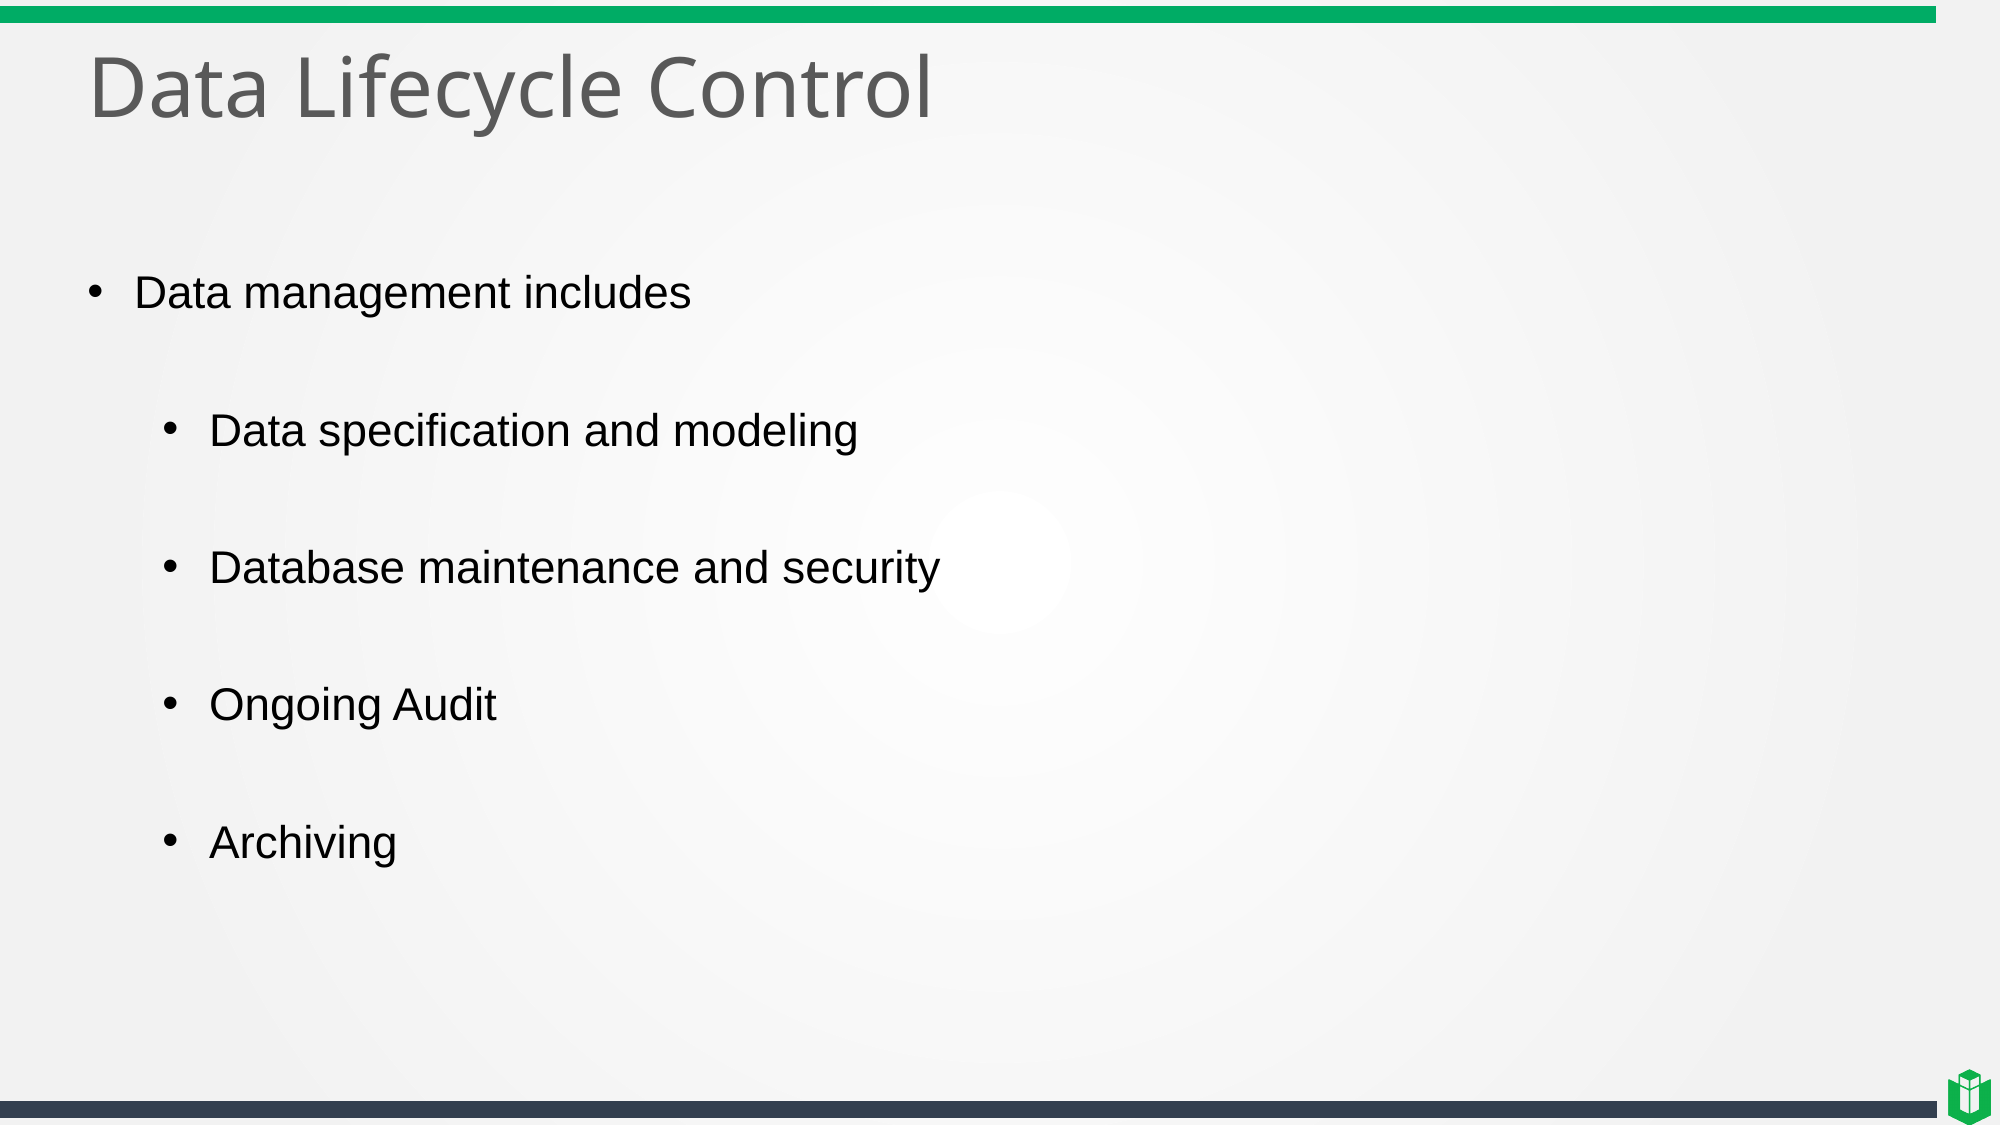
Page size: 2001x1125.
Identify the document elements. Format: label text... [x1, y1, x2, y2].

text_box Data management includes Data specification and modeling Database maintenance and security Ongoing Audit Archiving [72, 172, 1945, 875]
picture [1945, 1068, 1992, 1125]
title Data Lifecycle Control [72, 29, 1828, 151]
